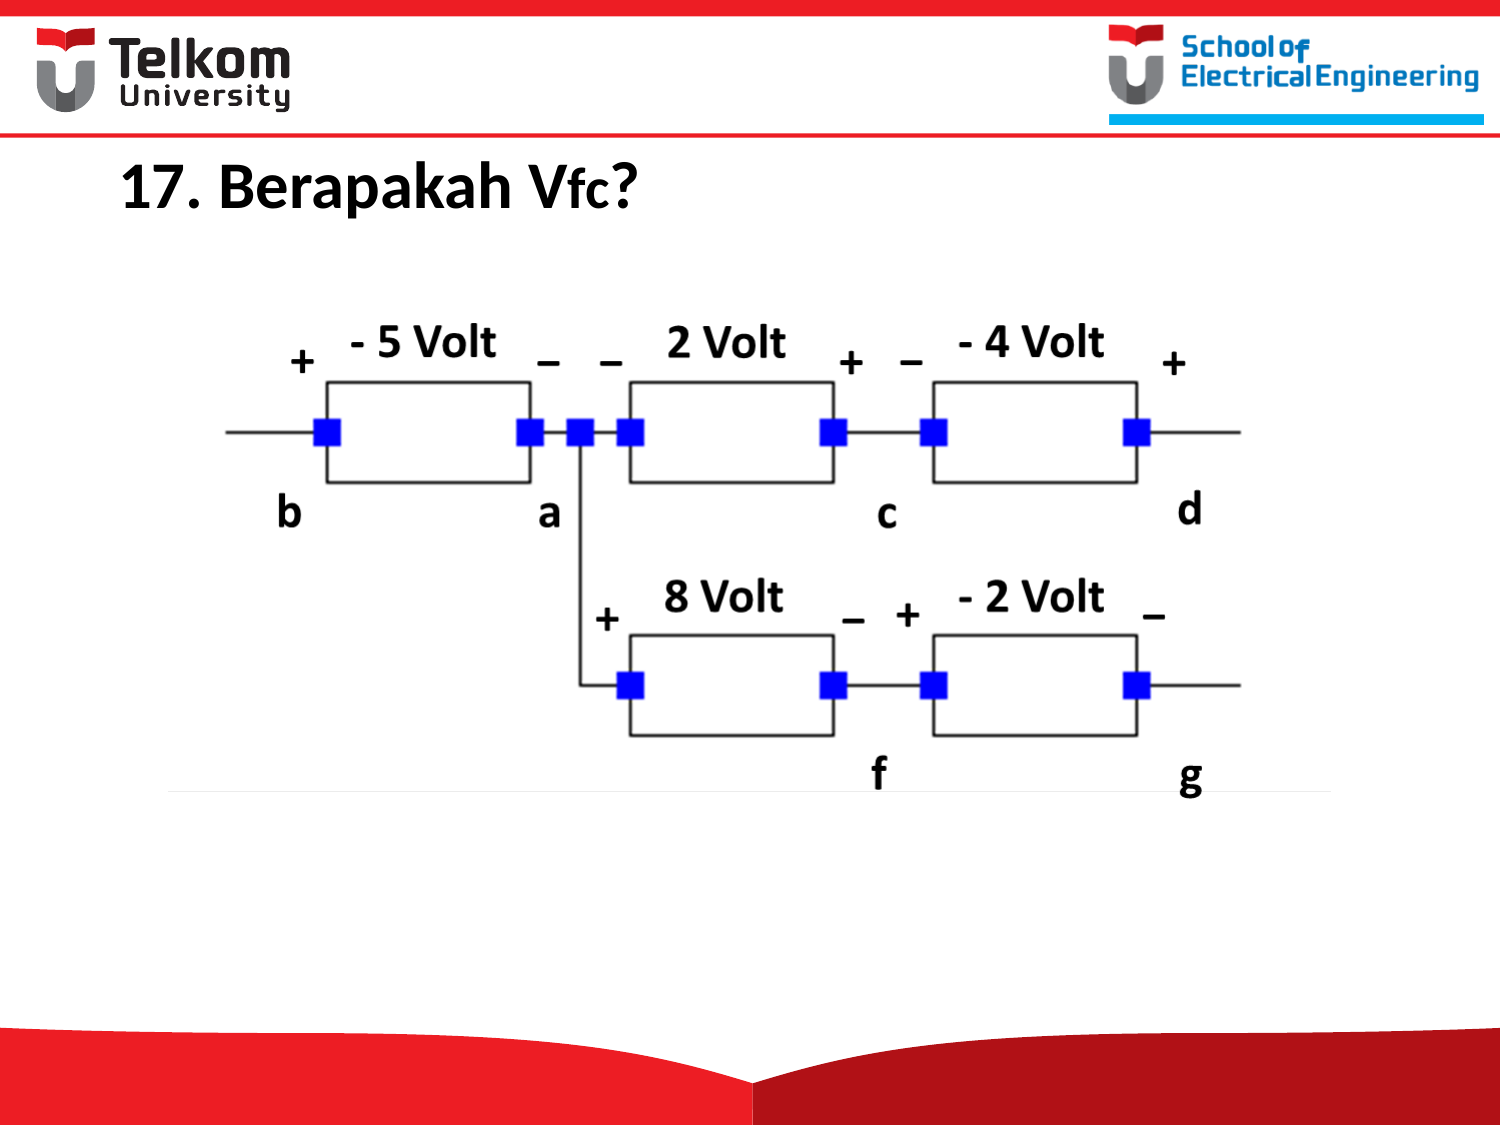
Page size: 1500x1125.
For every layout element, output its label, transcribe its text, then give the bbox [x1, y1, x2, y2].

title 17. Berapakah Vfc? [102, 148, 1398, 225]
picture [1100, 24, 1484, 125]
picture [168, 291, 1331, 833]
